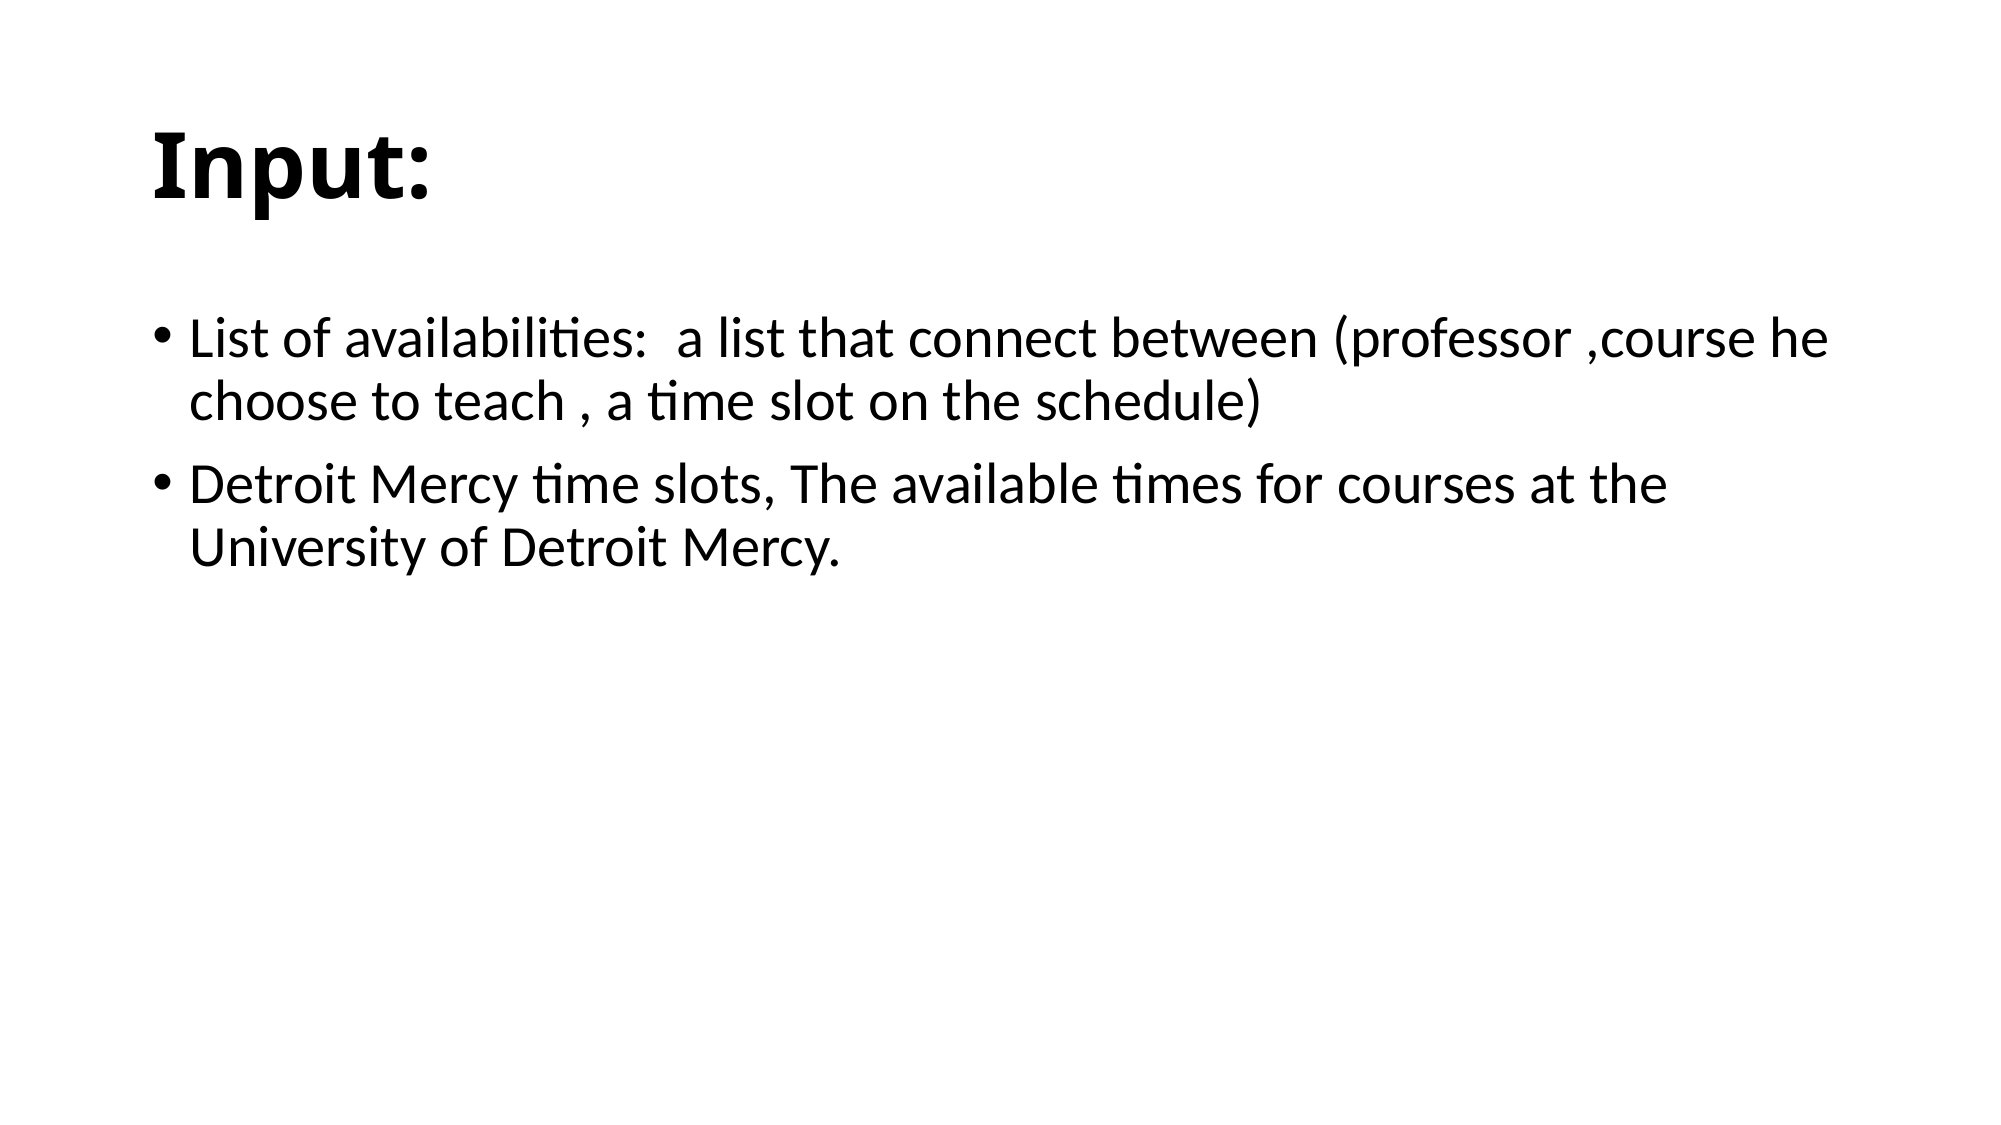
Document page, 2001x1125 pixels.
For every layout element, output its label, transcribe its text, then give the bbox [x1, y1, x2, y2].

title Input: [137, 59, 1863, 278]
list List of availabilities: a list that connect between (professor ,course he choose to teach , a time slot on the schedule) Detroit Mercy time slots, The available times for courses at the University of Detroit Mercy. [137, 299, 1863, 1014]
